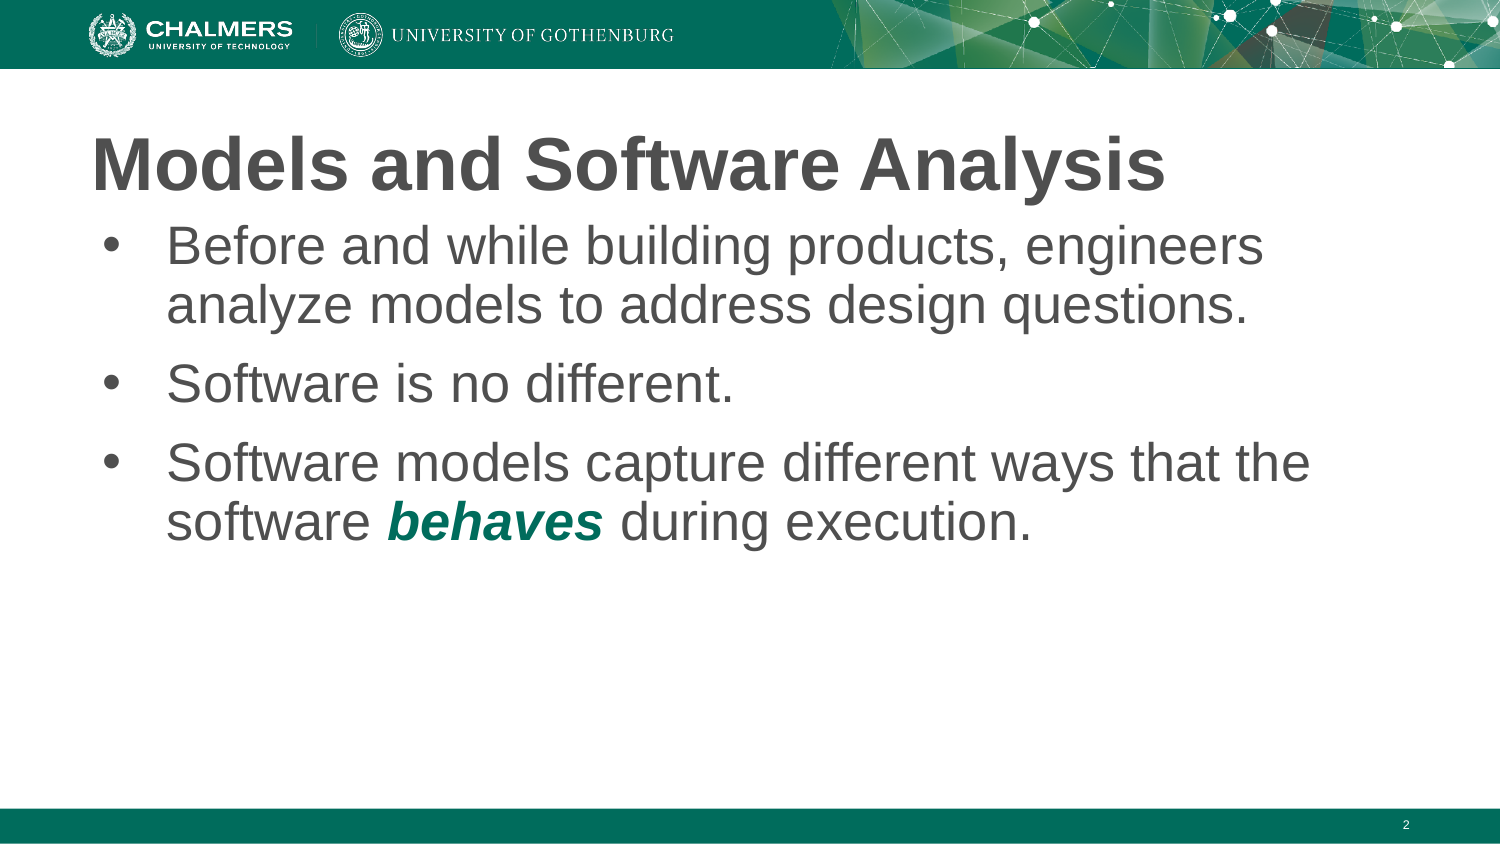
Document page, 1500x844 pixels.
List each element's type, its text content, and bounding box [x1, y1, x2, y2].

picture [759, 0, 1500, 68]
list Before and while building products, engineers analyze models to address design questions. Software is no different. Software models capture different ways that the software behaves during execution. [76, 210, 1425, 782]
picture [64, 0, 696, 85]
title Models and Software Analysis [76, 100, 1425, 210]
slide_number ‹#› [1074, 809, 1425, 844]
